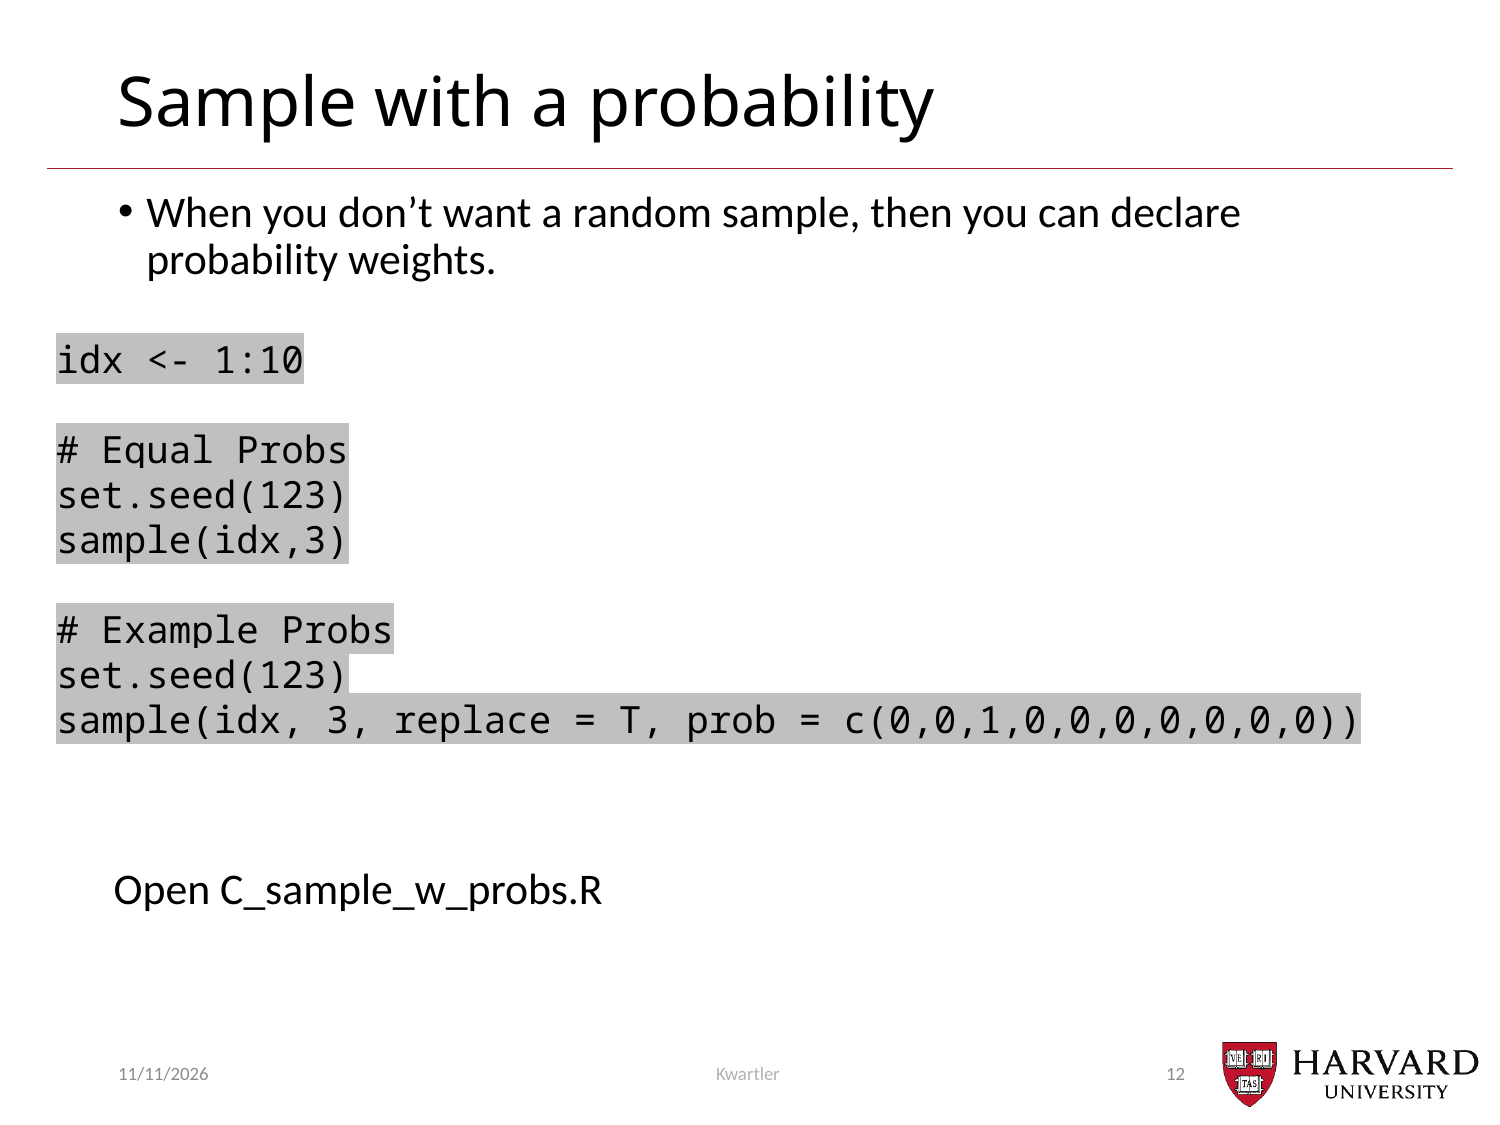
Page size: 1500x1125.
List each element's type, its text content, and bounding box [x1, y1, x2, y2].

text_box idx <- 1:10 # Equal Probs set.seed(123) sample(idx,3) # Example Probs set.seed(123) sample(idx, 3, replace = T, prob = c(0,0,1,0,0,0,0,0,0,0)) [41, 328, 1450, 748]
list When you don’t want a random sample, then you can declare probability weights. [103, 182, 1397, 312]
picture [1200, 1024, 1500, 1125]
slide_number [103, 1042, 441, 1103]
title Sample with a probability [103, 59, 1397, 157]
footer Kwartler [496, 1042, 1004, 1103]
text_box Open C_sample_w_probs.R [98, 859, 1393, 989]
slide_number 12 [1059, 1042, 1200, 1103]
